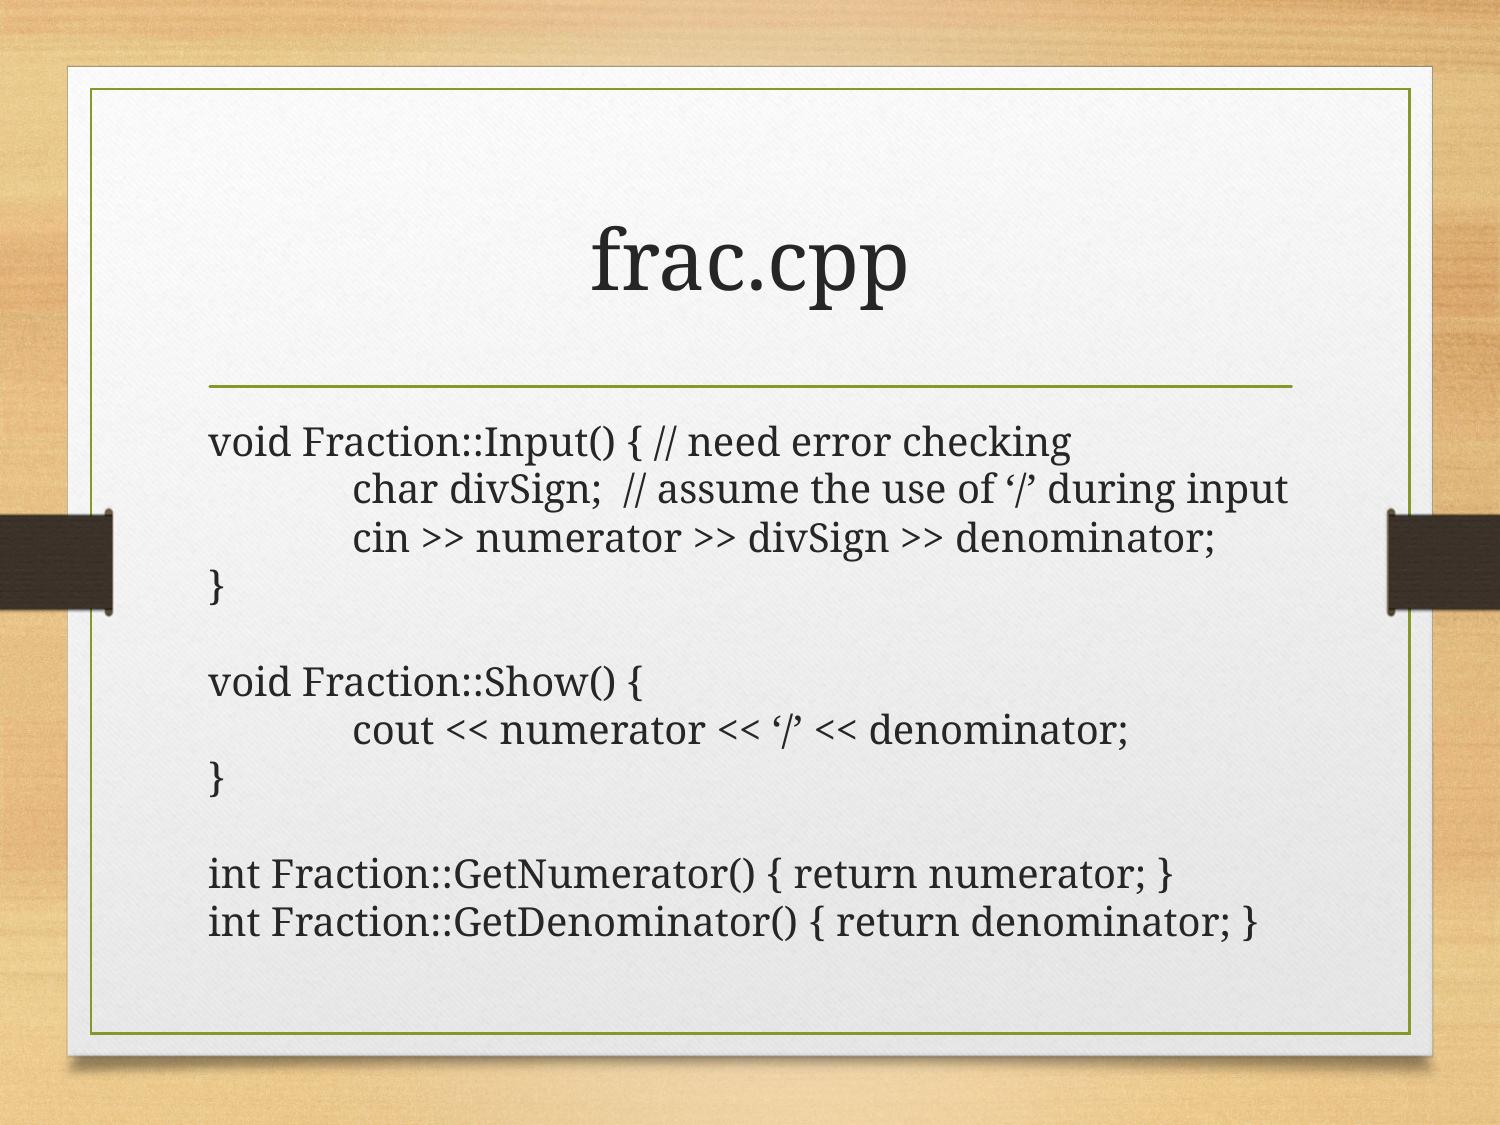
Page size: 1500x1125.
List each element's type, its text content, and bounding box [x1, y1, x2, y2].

title frac.cpp [193, 150, 1309, 365]
picture [0, 0, 1500, 1125]
list void Fraction::Input() { // need error checking char divSign; // assume the use of ‘/’ during input cin >> numerator >> divSign >> denominator; } void Fraction::Show() { cout << numerator << ‘/’ << denominator; } int Fraction::GetNumerator() { return numerator; } int Fraction::GetDenominator() { return denominator; } [193, 408, 1309, 974]
